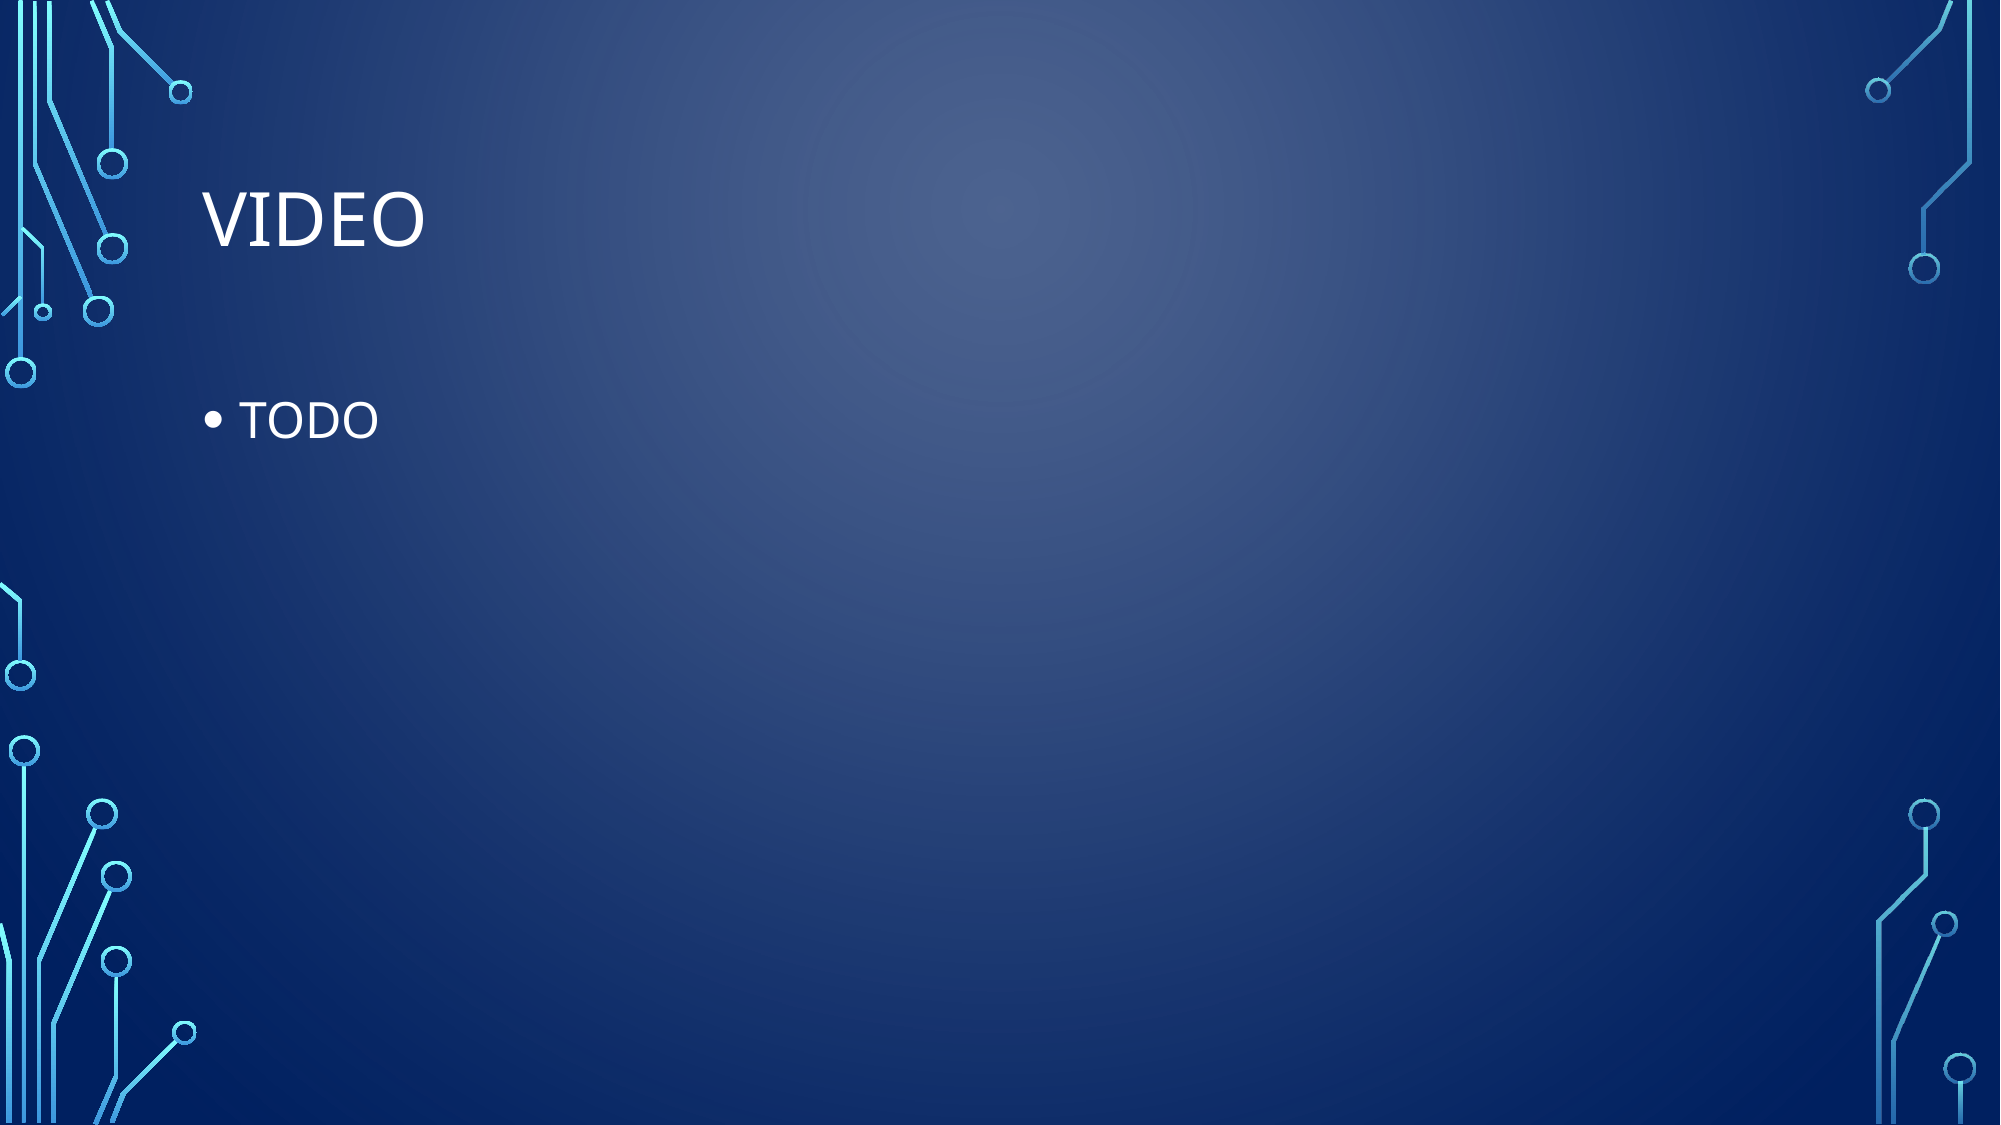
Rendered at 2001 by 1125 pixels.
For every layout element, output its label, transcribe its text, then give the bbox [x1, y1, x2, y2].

title video [187, 101, 1813, 344]
list TODO [187, 369, 1813, 950]
